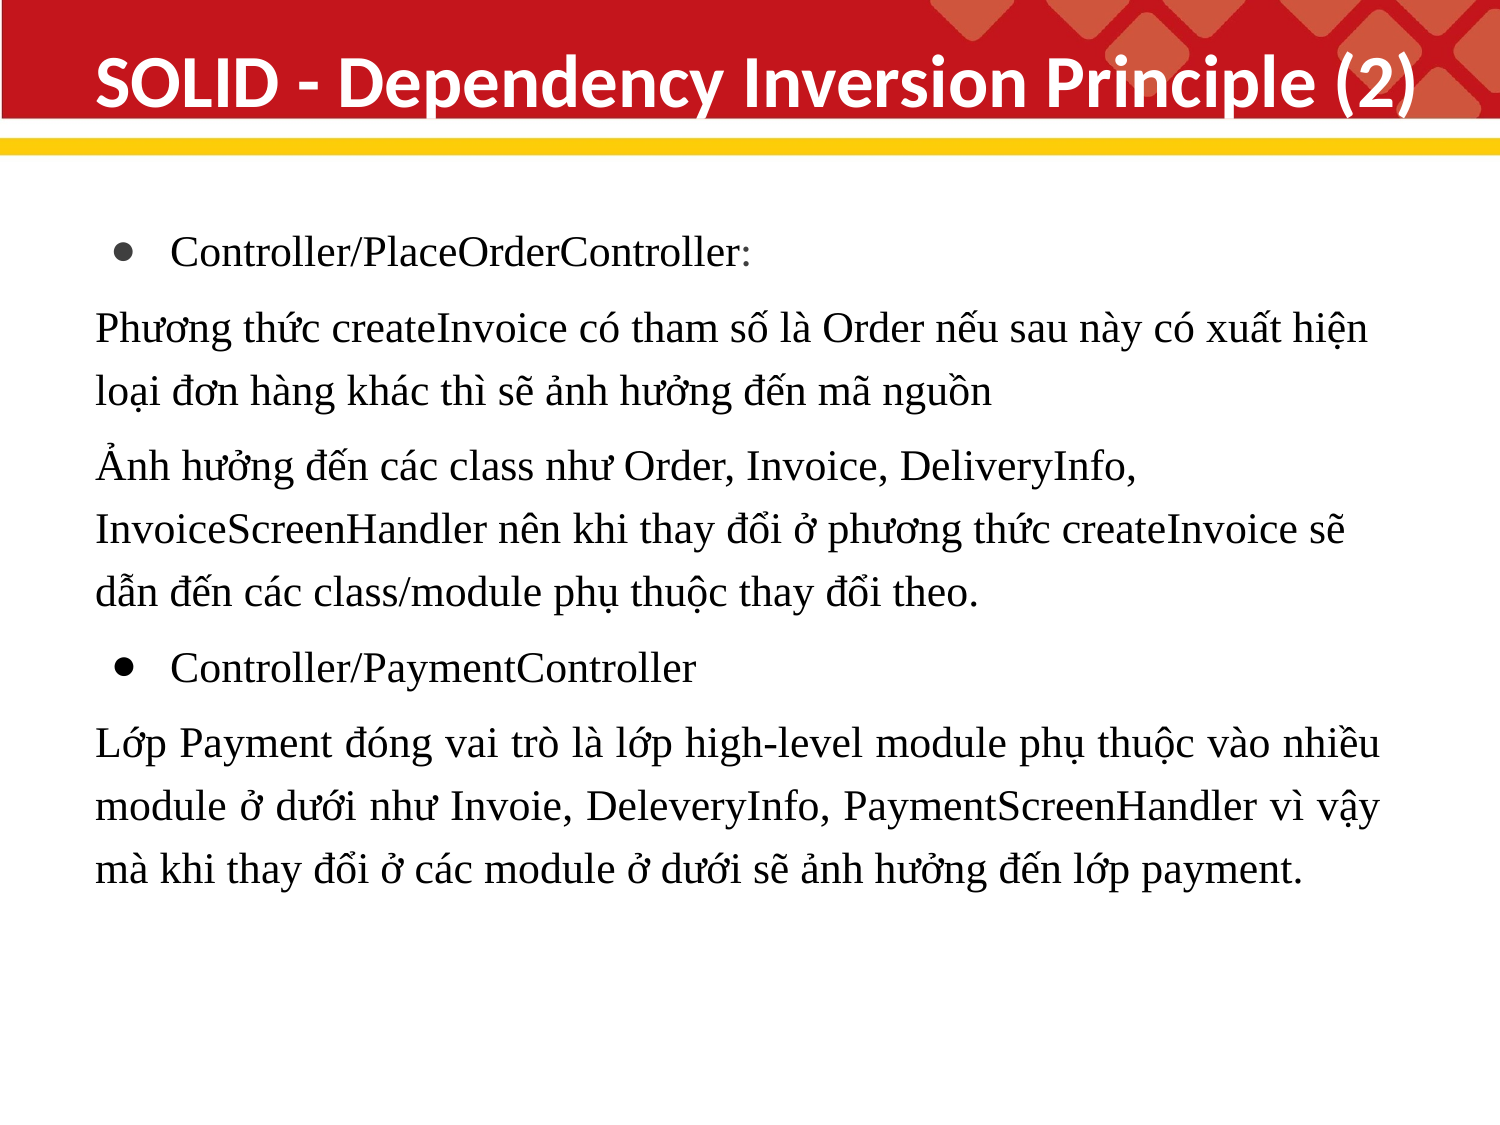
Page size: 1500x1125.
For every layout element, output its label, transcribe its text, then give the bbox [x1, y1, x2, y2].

list Controller/PlaceOrderController: Phương thức createInvoice có tham số là Order nếu sau này có xuất hiện loại đơn hàng khác thì sẽ ảnh hưởng đến mã nguồn Ảnh hưởng đến các class như Order, Invoice, DeliveryInfo, InvoiceScreenHandler nên khi thay đổi ở phương thức createInvoice sẽ dẫn đến các class/module phụ thuộc thay đổi theo. Controller/PaymentController Lớp Payment đóng vai trò là lớp high-level module phụ thuộc vào nhiều module ở dưới như Invoie, DeleveryInfo, PaymentScreenHandler vì vậy mà khi thay đổi ở các module ở dưới sẽ ảnh hưởng đến lớp payment. [80, 220, 1397, 1025]
picture [0, 0, 1500, 1125]
title SOLID - Dependency Inversion Principle (2) [80, 0, 1479, 181]
